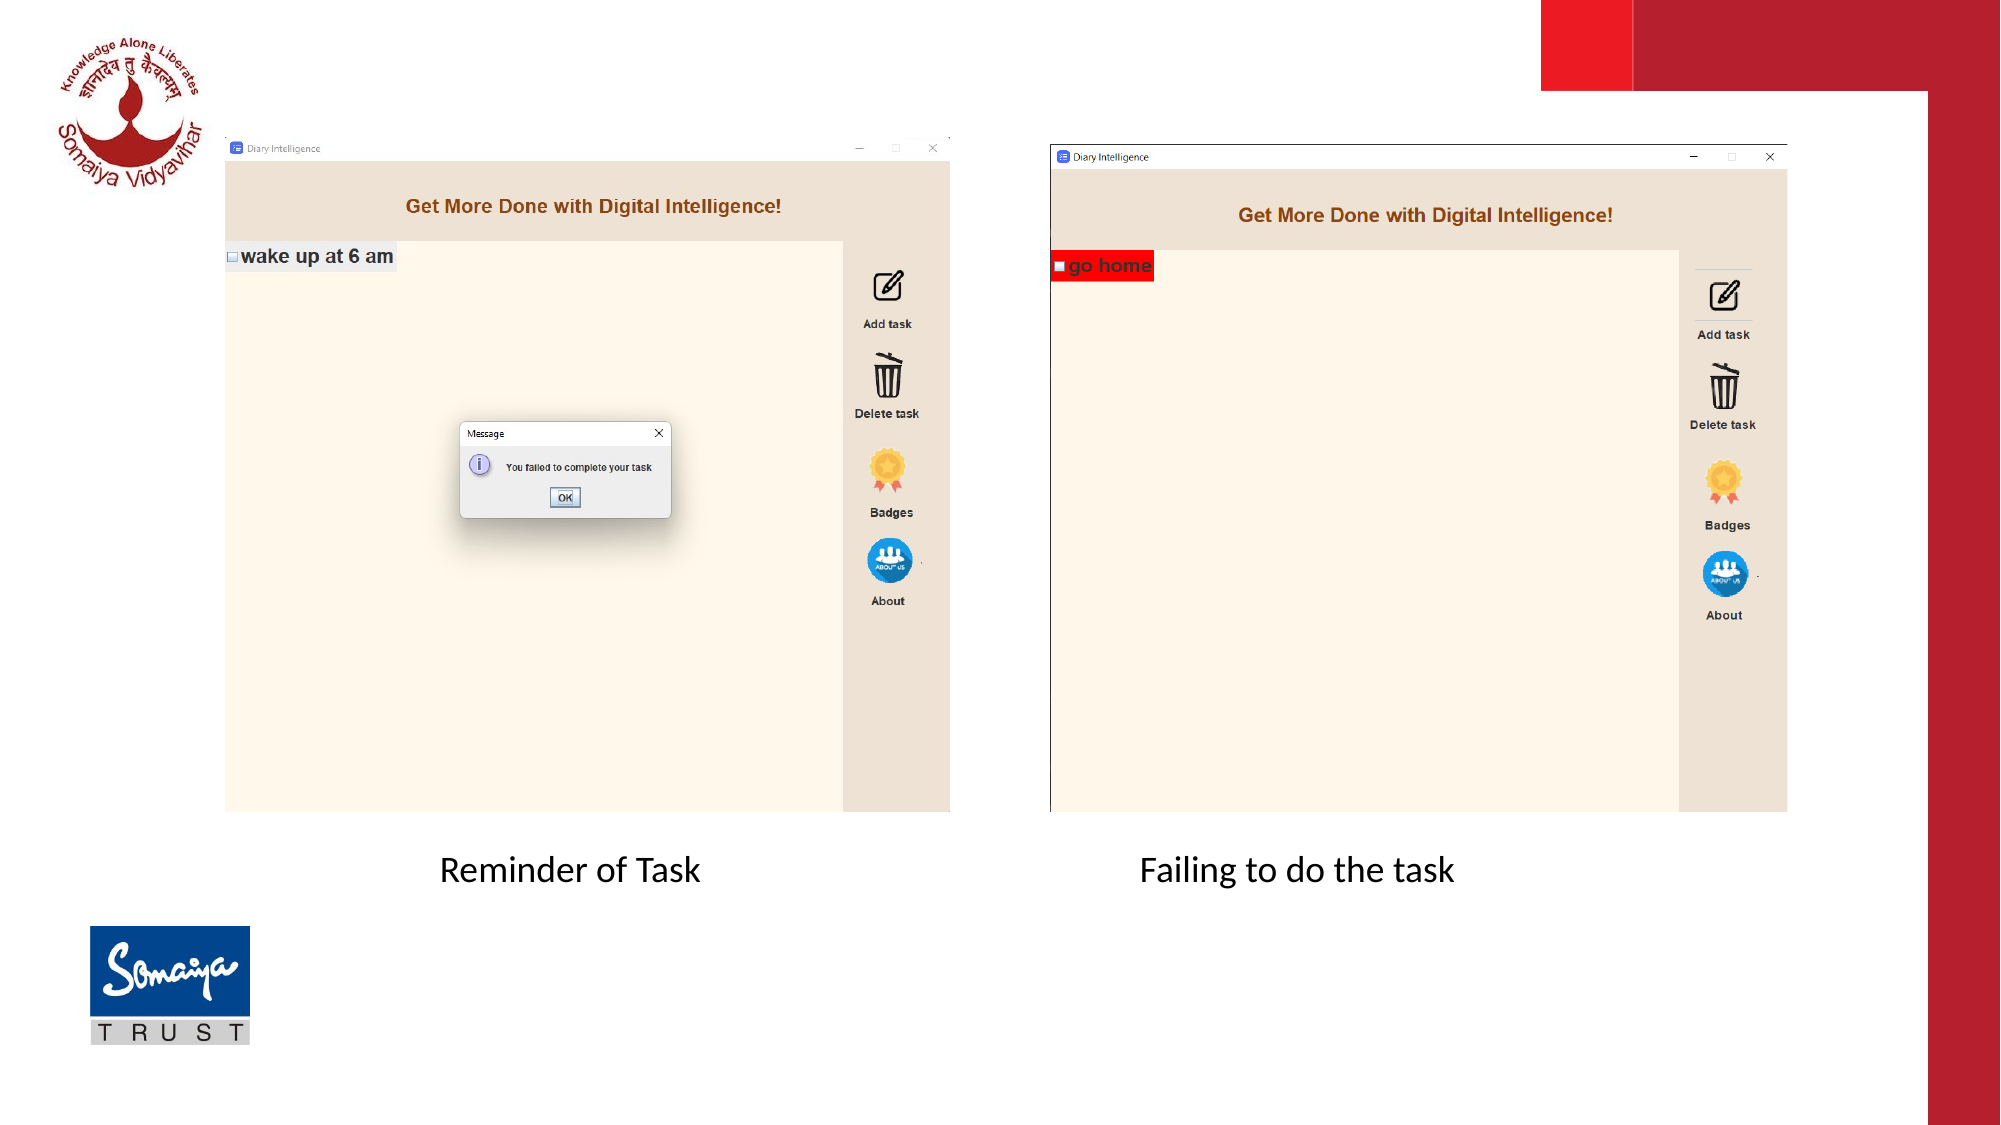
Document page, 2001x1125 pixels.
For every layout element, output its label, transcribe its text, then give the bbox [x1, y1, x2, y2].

picture [90, 926, 250, 1045]
text_box Reminder of Task [425, 837, 1000, 898]
picture [1049, 144, 1788, 812]
picture [46, 24, 212, 194]
text_box Failing to do the task [1125, 837, 1675, 898]
picture [224, 137, 951, 812]
picture [1541, 0, 2000, 1125]
